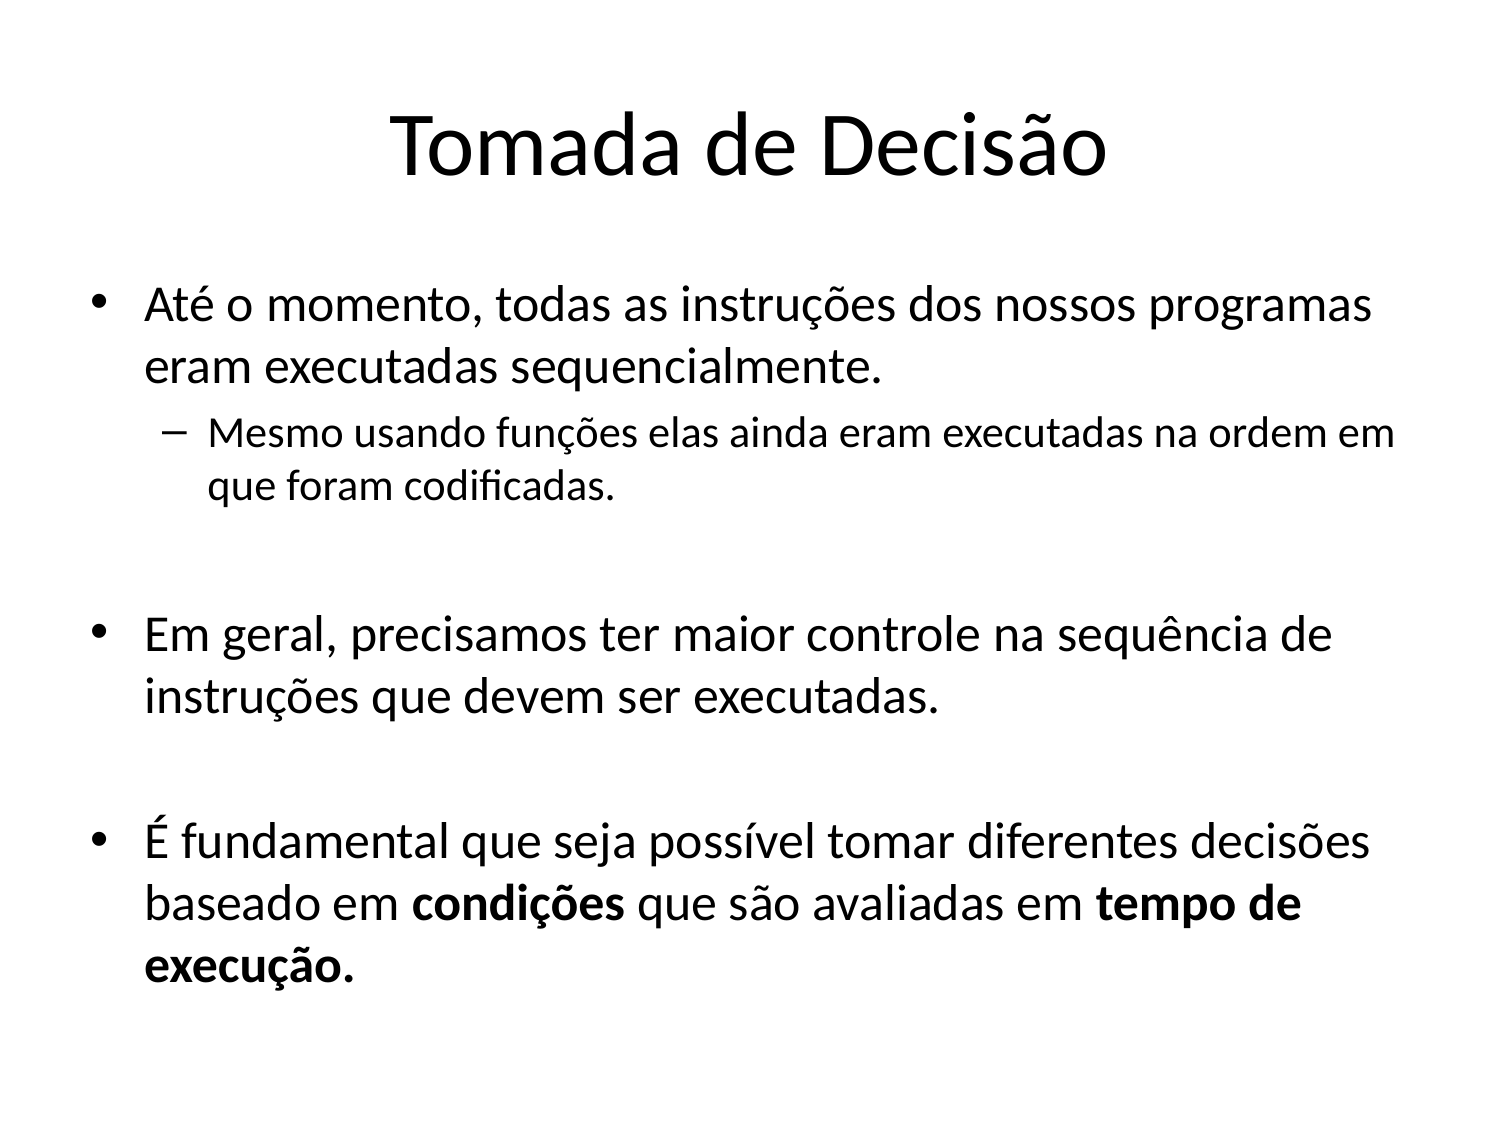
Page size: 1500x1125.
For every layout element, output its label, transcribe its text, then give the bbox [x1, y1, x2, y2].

list Até o momento, todas as instruções dos nossos programas eram executadas sequencialmente. Mesmo usando funções elas ainda eram executadas na ordem em que foram codificadas. Em geral, precisamos ter maior controle na sequência de instruções que devem ser executadas. É fundamental que seja possível tomar diferentes decisões baseado em condições que são avaliadas em tempo de execução. [75, 262, 1425, 1005]
title Tomada de Decisão [75, 45, 1425, 233]
